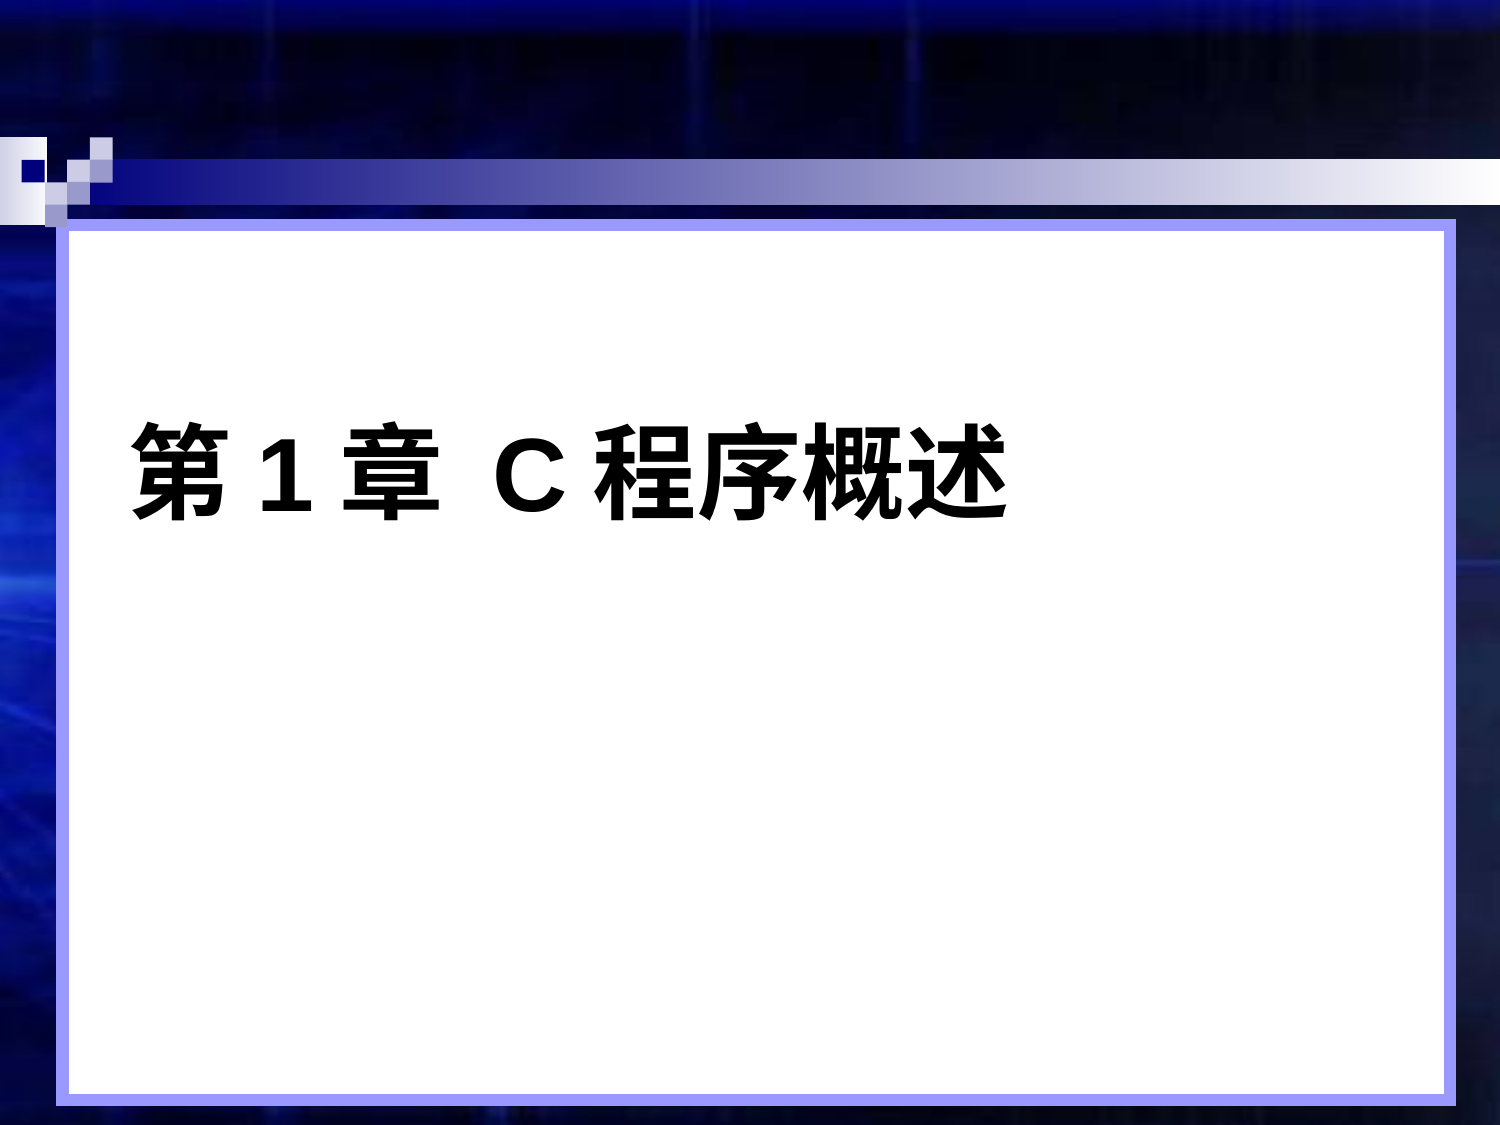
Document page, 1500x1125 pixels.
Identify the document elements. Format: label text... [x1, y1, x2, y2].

picture [0, 205, 1500, 1125]
title 第1章 C程序概述 [112, 349, 1388, 591]
picture [0, 0, 1500, 182]
